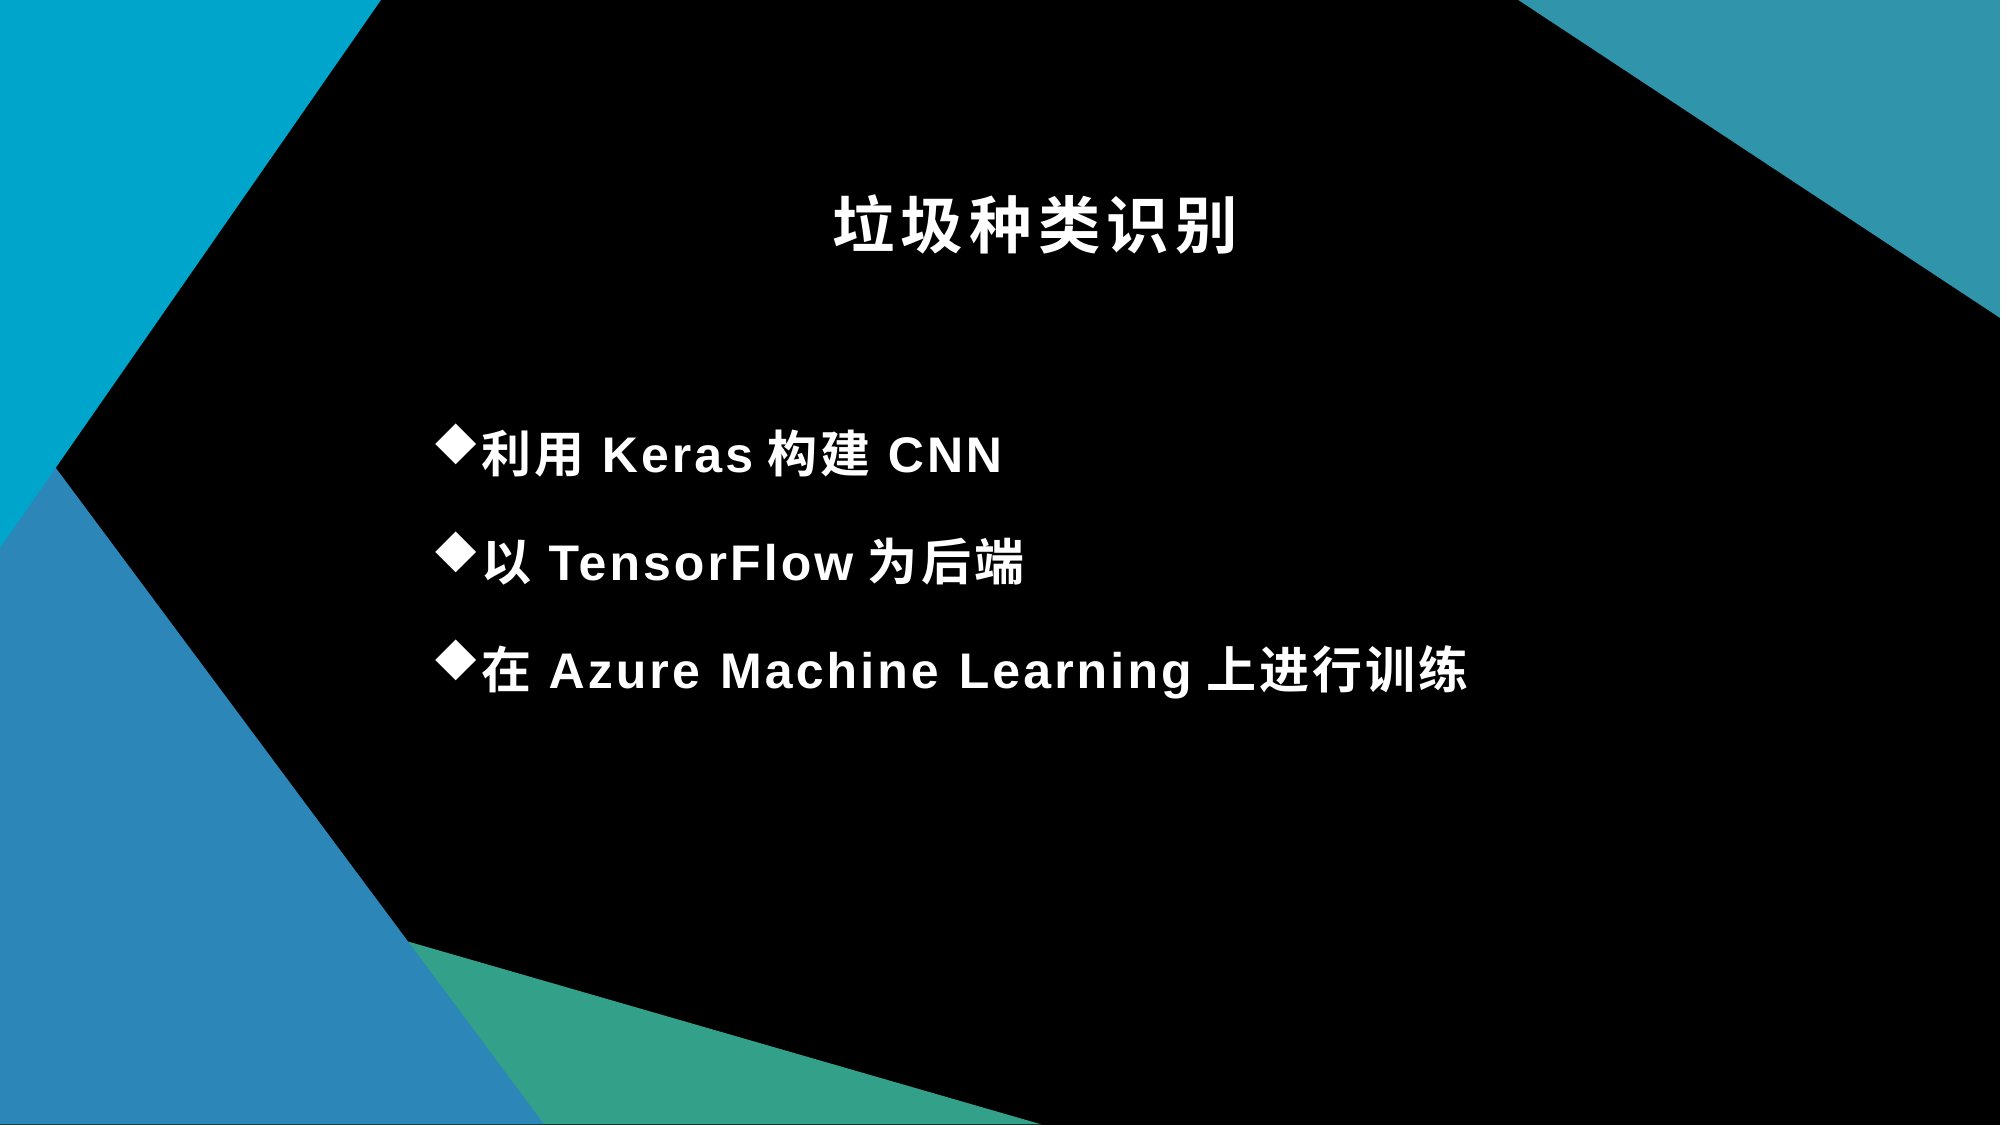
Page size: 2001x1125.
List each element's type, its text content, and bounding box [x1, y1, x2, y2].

text_box [0, 468, 544, 1125]
text_box 利用Keras构建CNN 以TensorFlow为后端 在Azure Machine Learning上进行训练 [416, 392, 1655, 786]
text_box 垃圾种类识别 [451, 123, 1619, 274]
text_box [0, 0, 381, 548]
text_box [409, 941, 1042, 1125]
text_box [1518, 0, 2000, 318]
